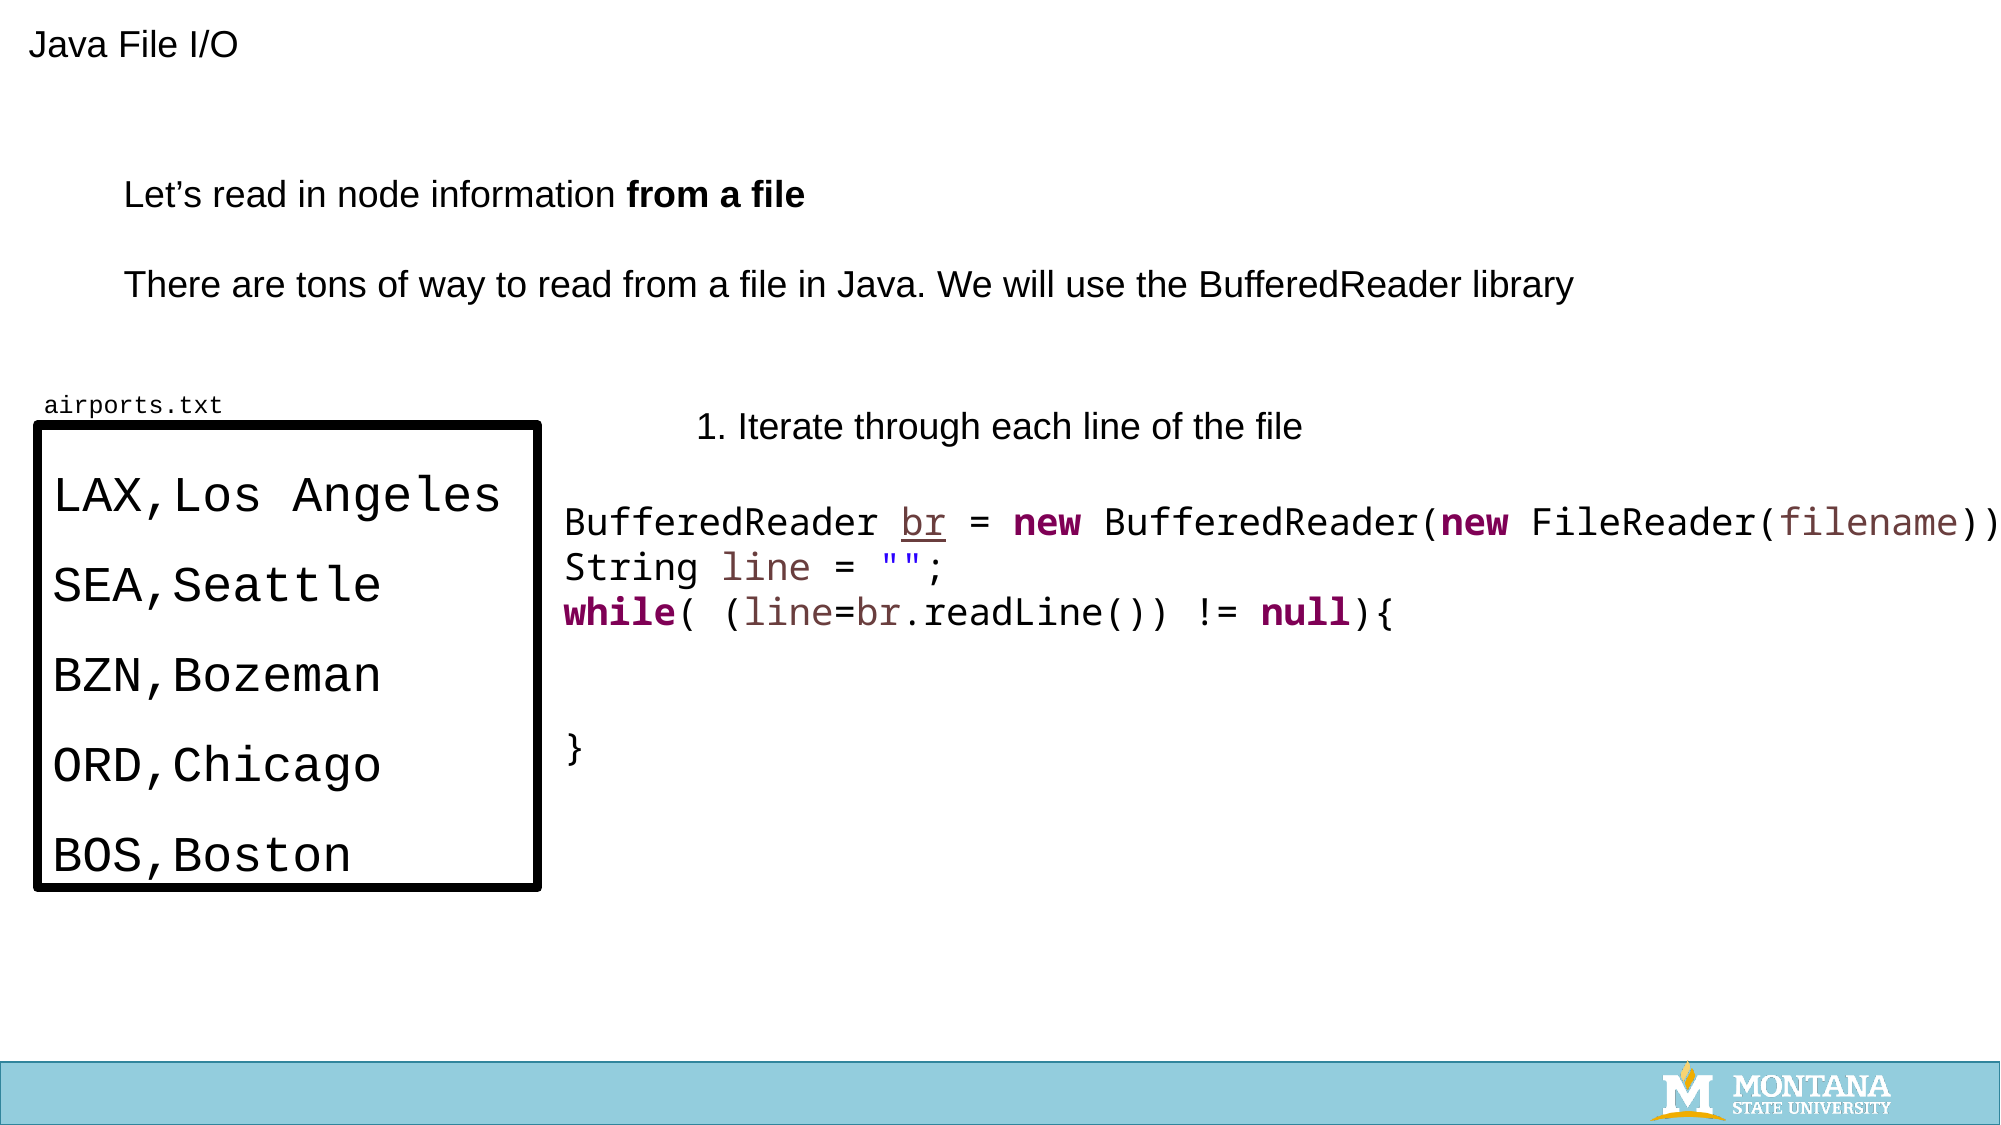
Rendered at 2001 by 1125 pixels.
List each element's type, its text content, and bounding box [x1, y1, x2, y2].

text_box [0, 1060, 1647, 1125]
picture [1649, 1060, 1892, 1122]
text_box 1. Iterate through each line of the file [681, 394, 1319, 455]
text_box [1892, 1060, 2000, 1125]
text_box LAX,Los Angeles SEA,Seattle BZN,Bozeman ORD,Chicago BOS,Boston [35, 423, 540, 890]
text_box Let’s read in node information from a file There are tons of way to read from a file in Java. We will use the BufferedReader library [108, 162, 1590, 313]
text_box Java File I/O [13, 12, 254, 73]
text_box BufferedReader br = new BufferedReader(new FileReader(filename)); String line = ""; while( (line=br.readLine()) != null){ } [548, 490, 2000, 821]
text_box airports.txt [28, 381, 239, 426]
